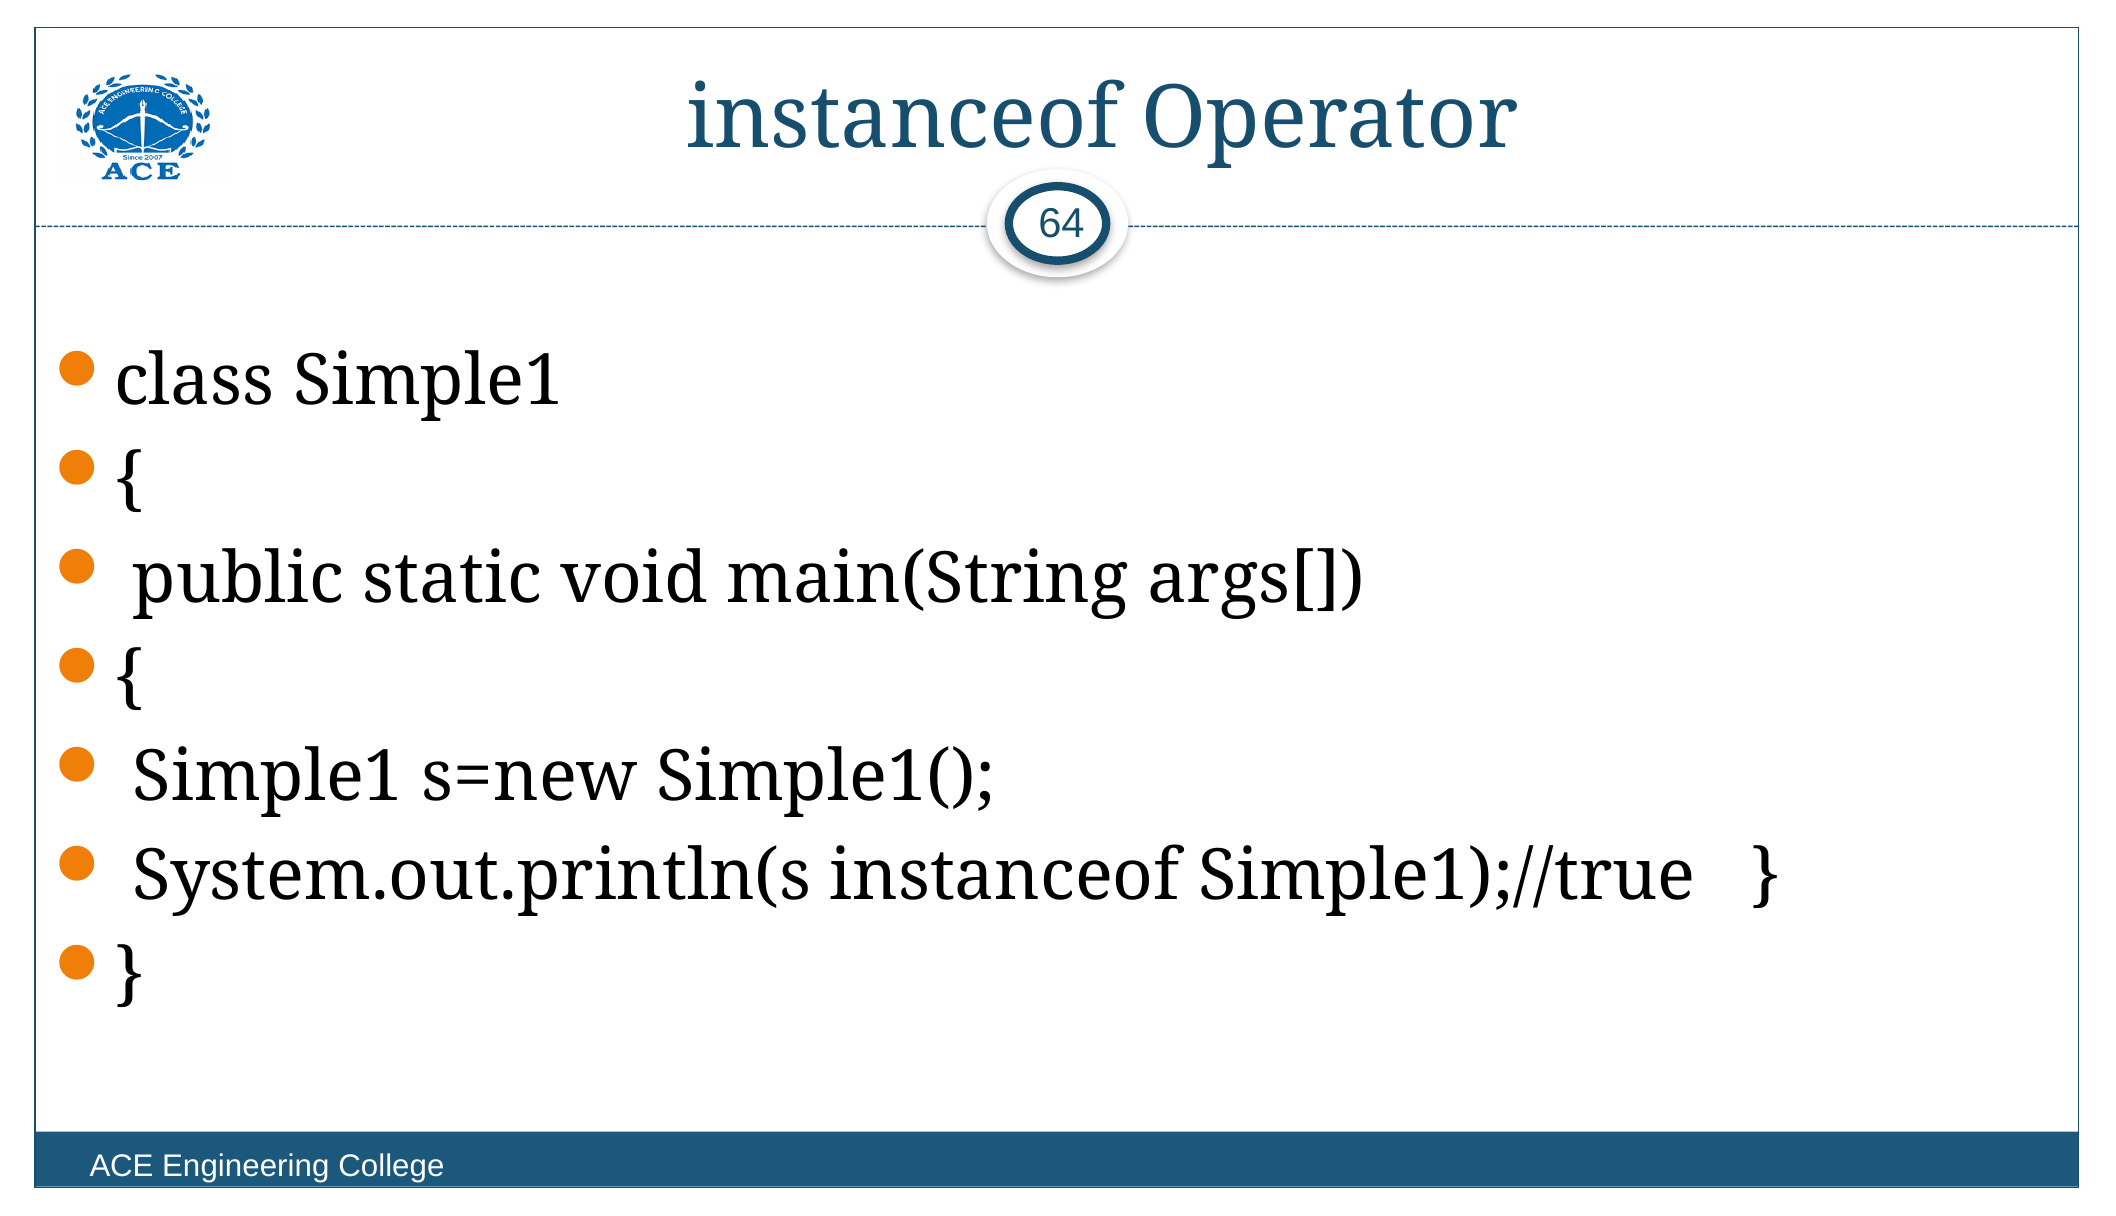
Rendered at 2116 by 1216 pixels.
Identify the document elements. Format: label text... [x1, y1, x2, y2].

picture [57, 70, 229, 183]
footer ACE Engineering College [70, 1135, 899, 1201]
title instanceof Operator [69, 40, 2045, 176]
list class Simple1 { public static void main(String args[]) { Simple1 s=new Simple1(); System.out.println(s instanceof Simple1);//true } } [34, 323, 2116, 1040]
slide_number 64 [1008, 181, 1115, 261]
